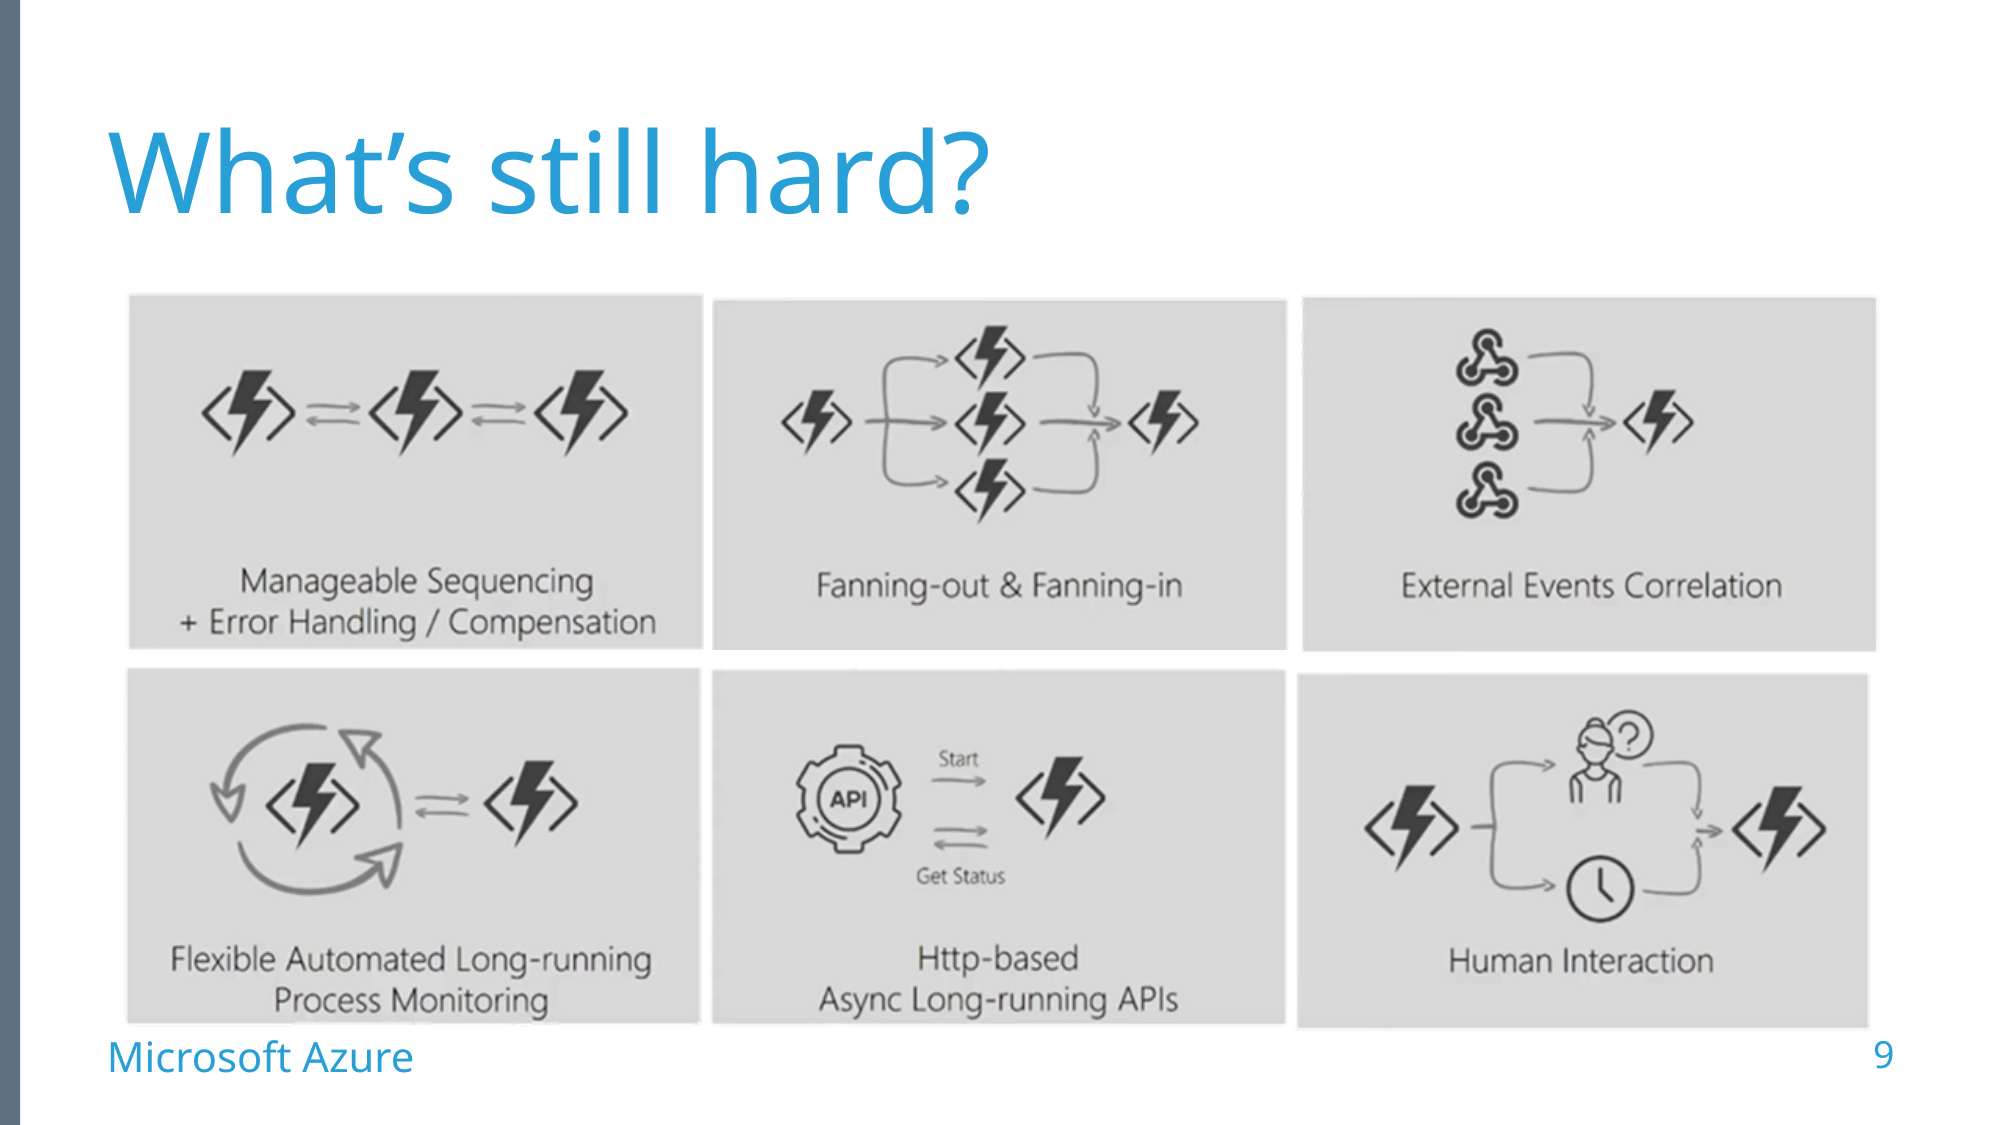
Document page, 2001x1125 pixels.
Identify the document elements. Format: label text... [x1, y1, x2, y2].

picture [712, 293, 1294, 650]
title What’s still hard? [92, 68, 1910, 286]
picture [1298, 290, 1881, 658]
slide_number 9 [1459, 1026, 1910, 1087]
picture [120, 282, 707, 656]
picture [120, 662, 1874, 1039]
